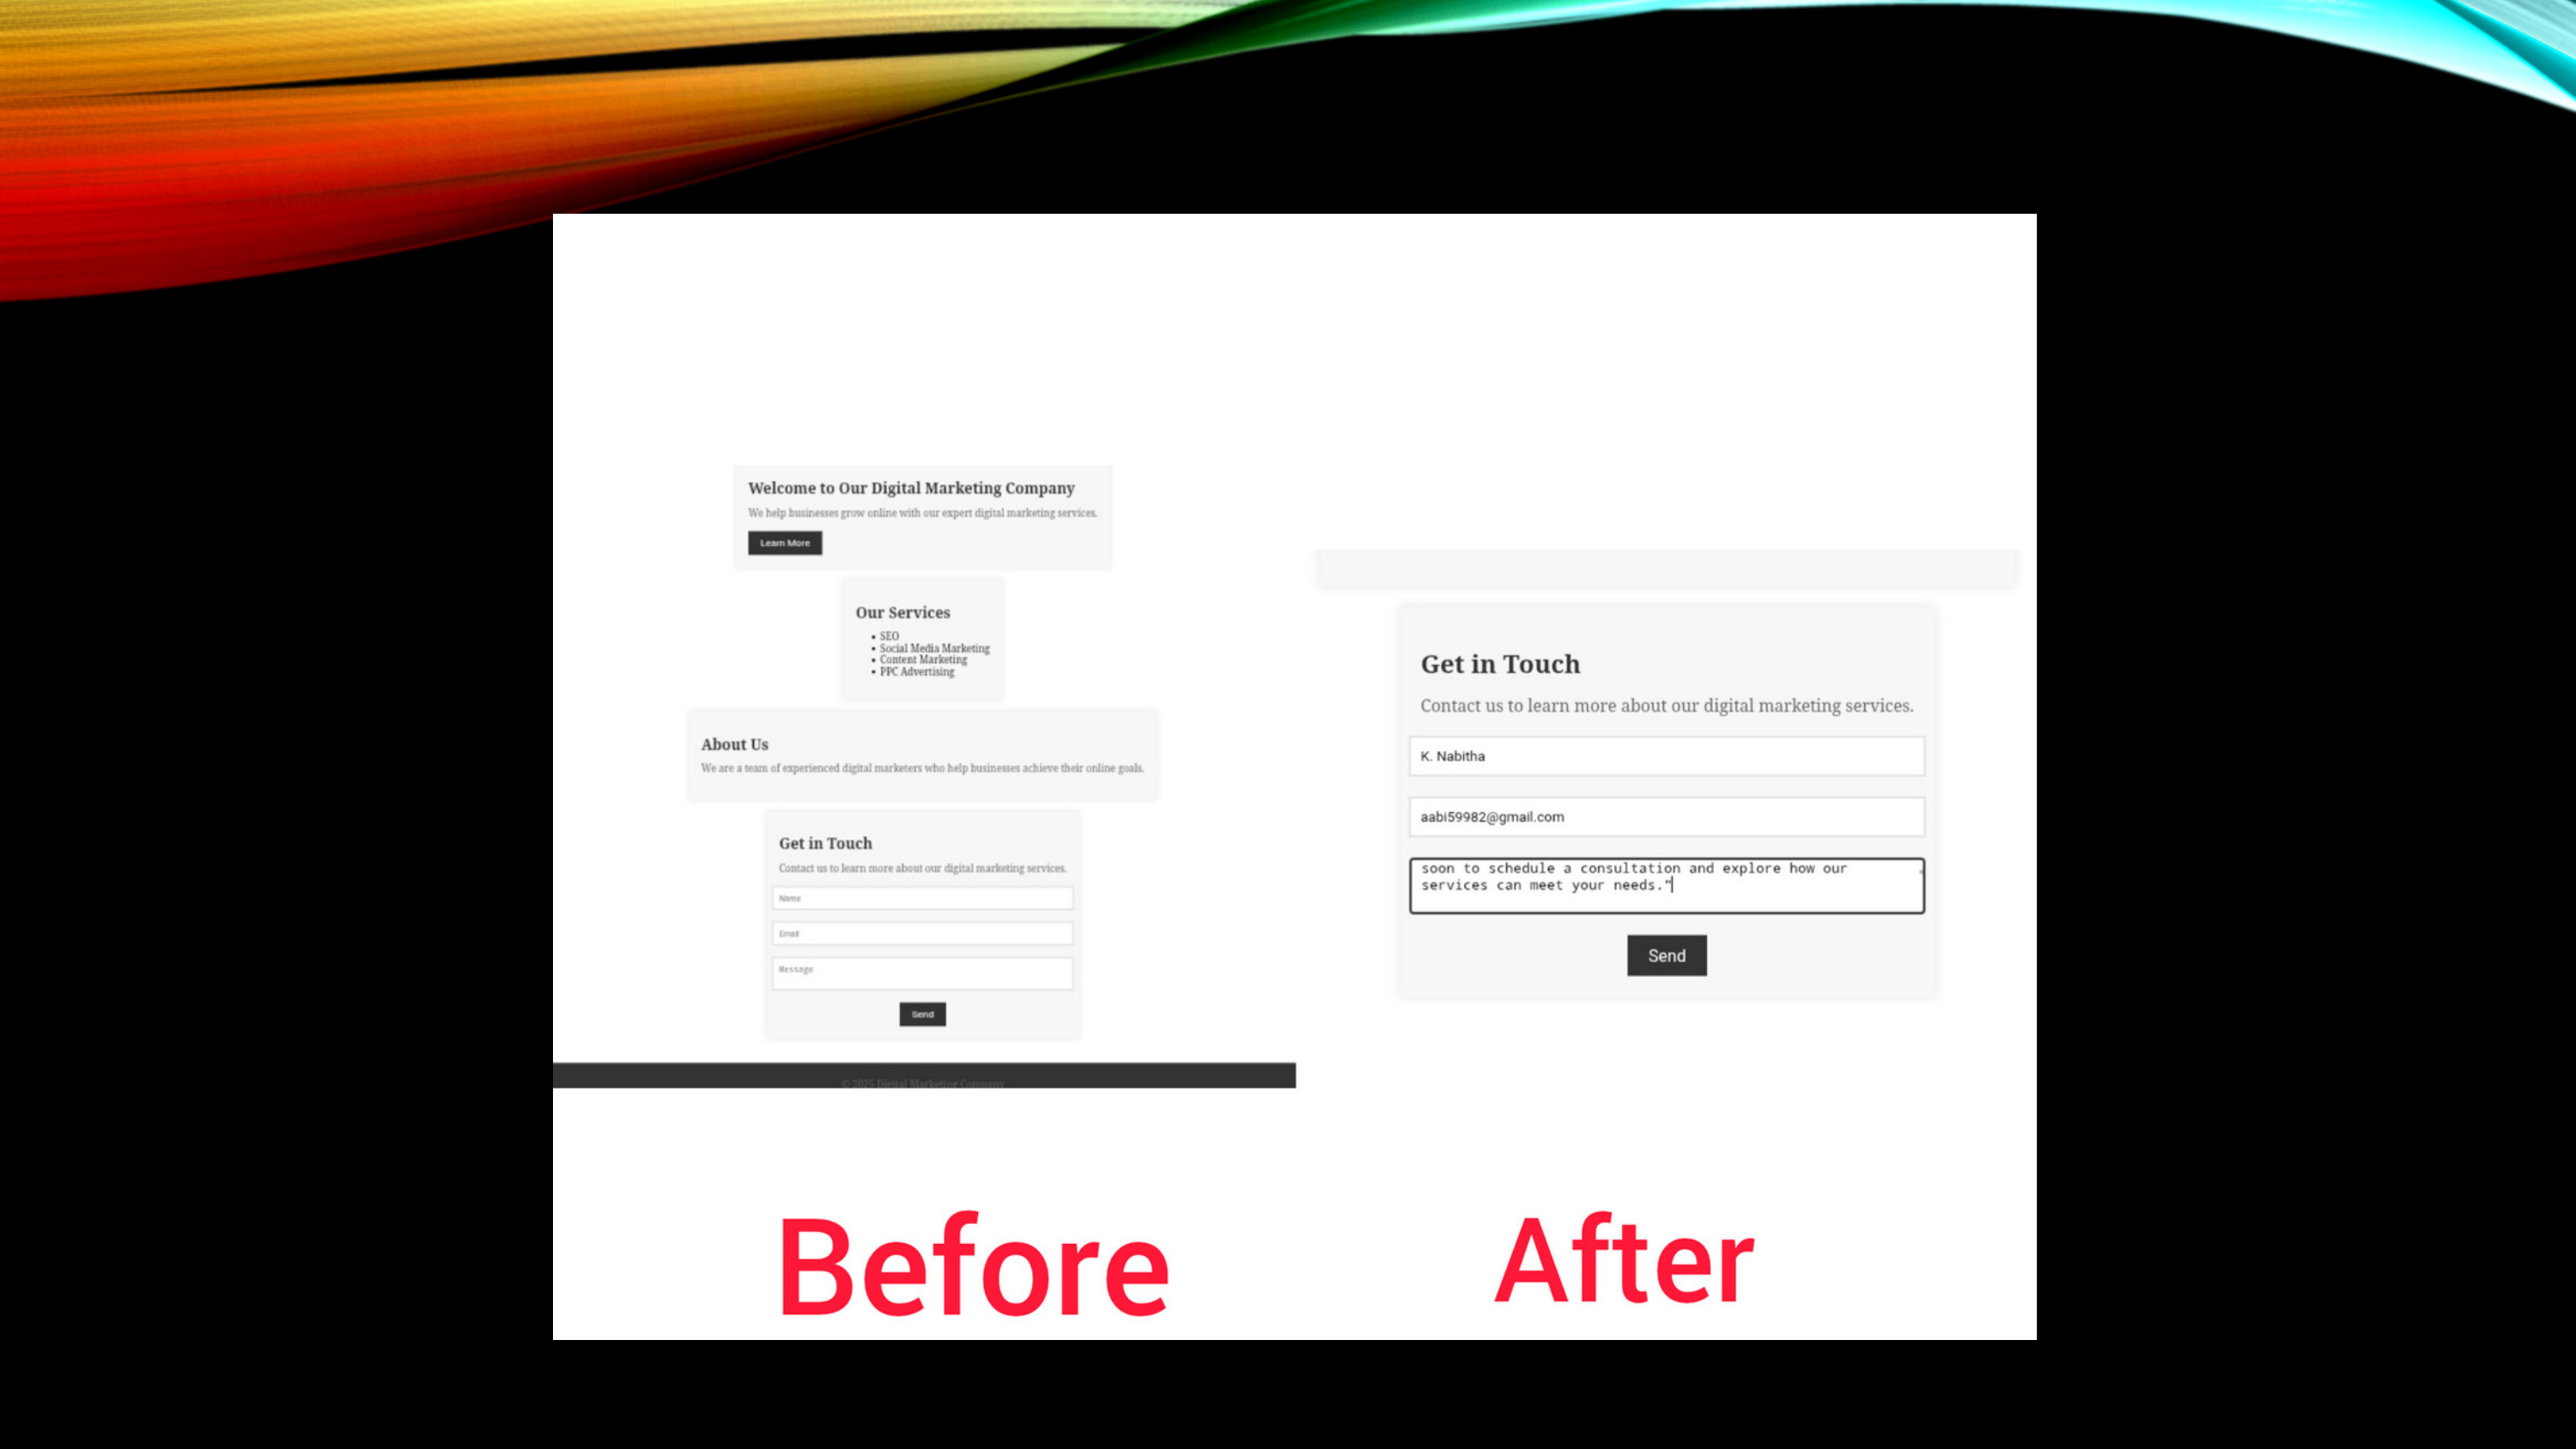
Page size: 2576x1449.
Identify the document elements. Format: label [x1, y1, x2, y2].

text_box [552, 214, 2038, 1340]
text_box [0, 0, 2576, 305]
